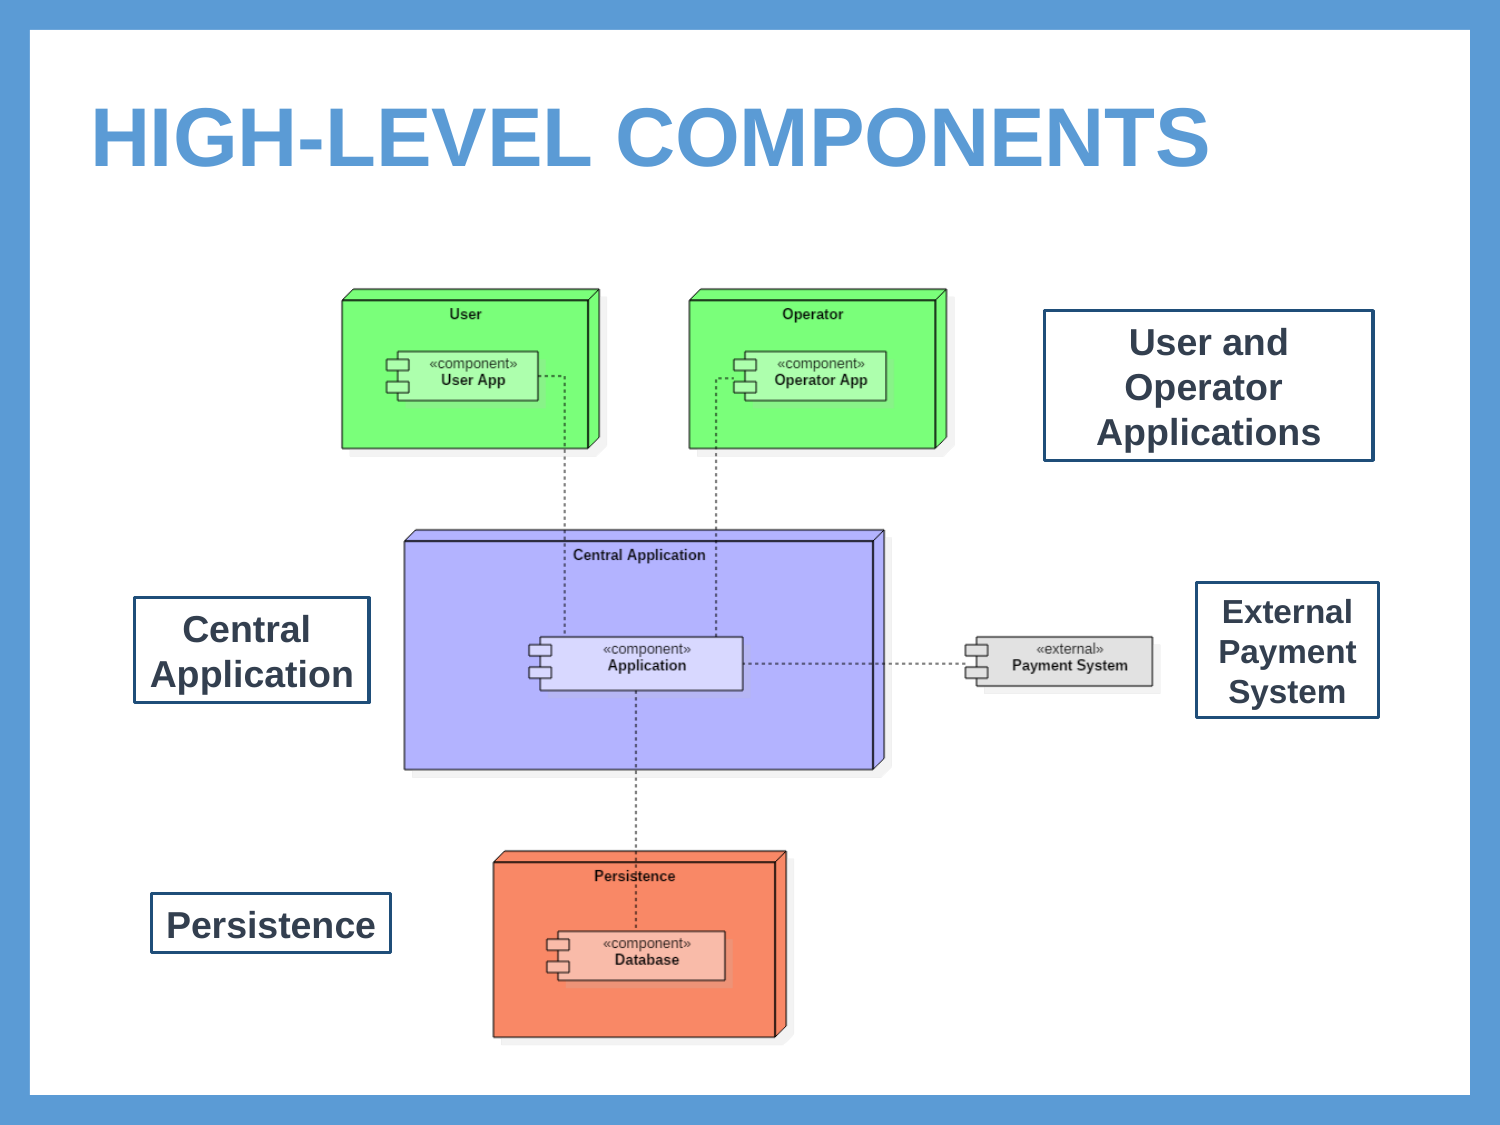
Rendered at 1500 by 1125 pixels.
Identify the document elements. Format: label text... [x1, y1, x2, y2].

text_box Central Application [134, 597, 325, 703]
text_box External Payment System [1202, 582, 1379, 718]
text_box Persistence [151, 893, 325, 953]
text_box User and Operator Applications [1202, 310, 1374, 461]
picture [330, 278, 1197, 1083]
title HIGH-LEVEL COMPONENTS [75, 45, 1425, 233]
